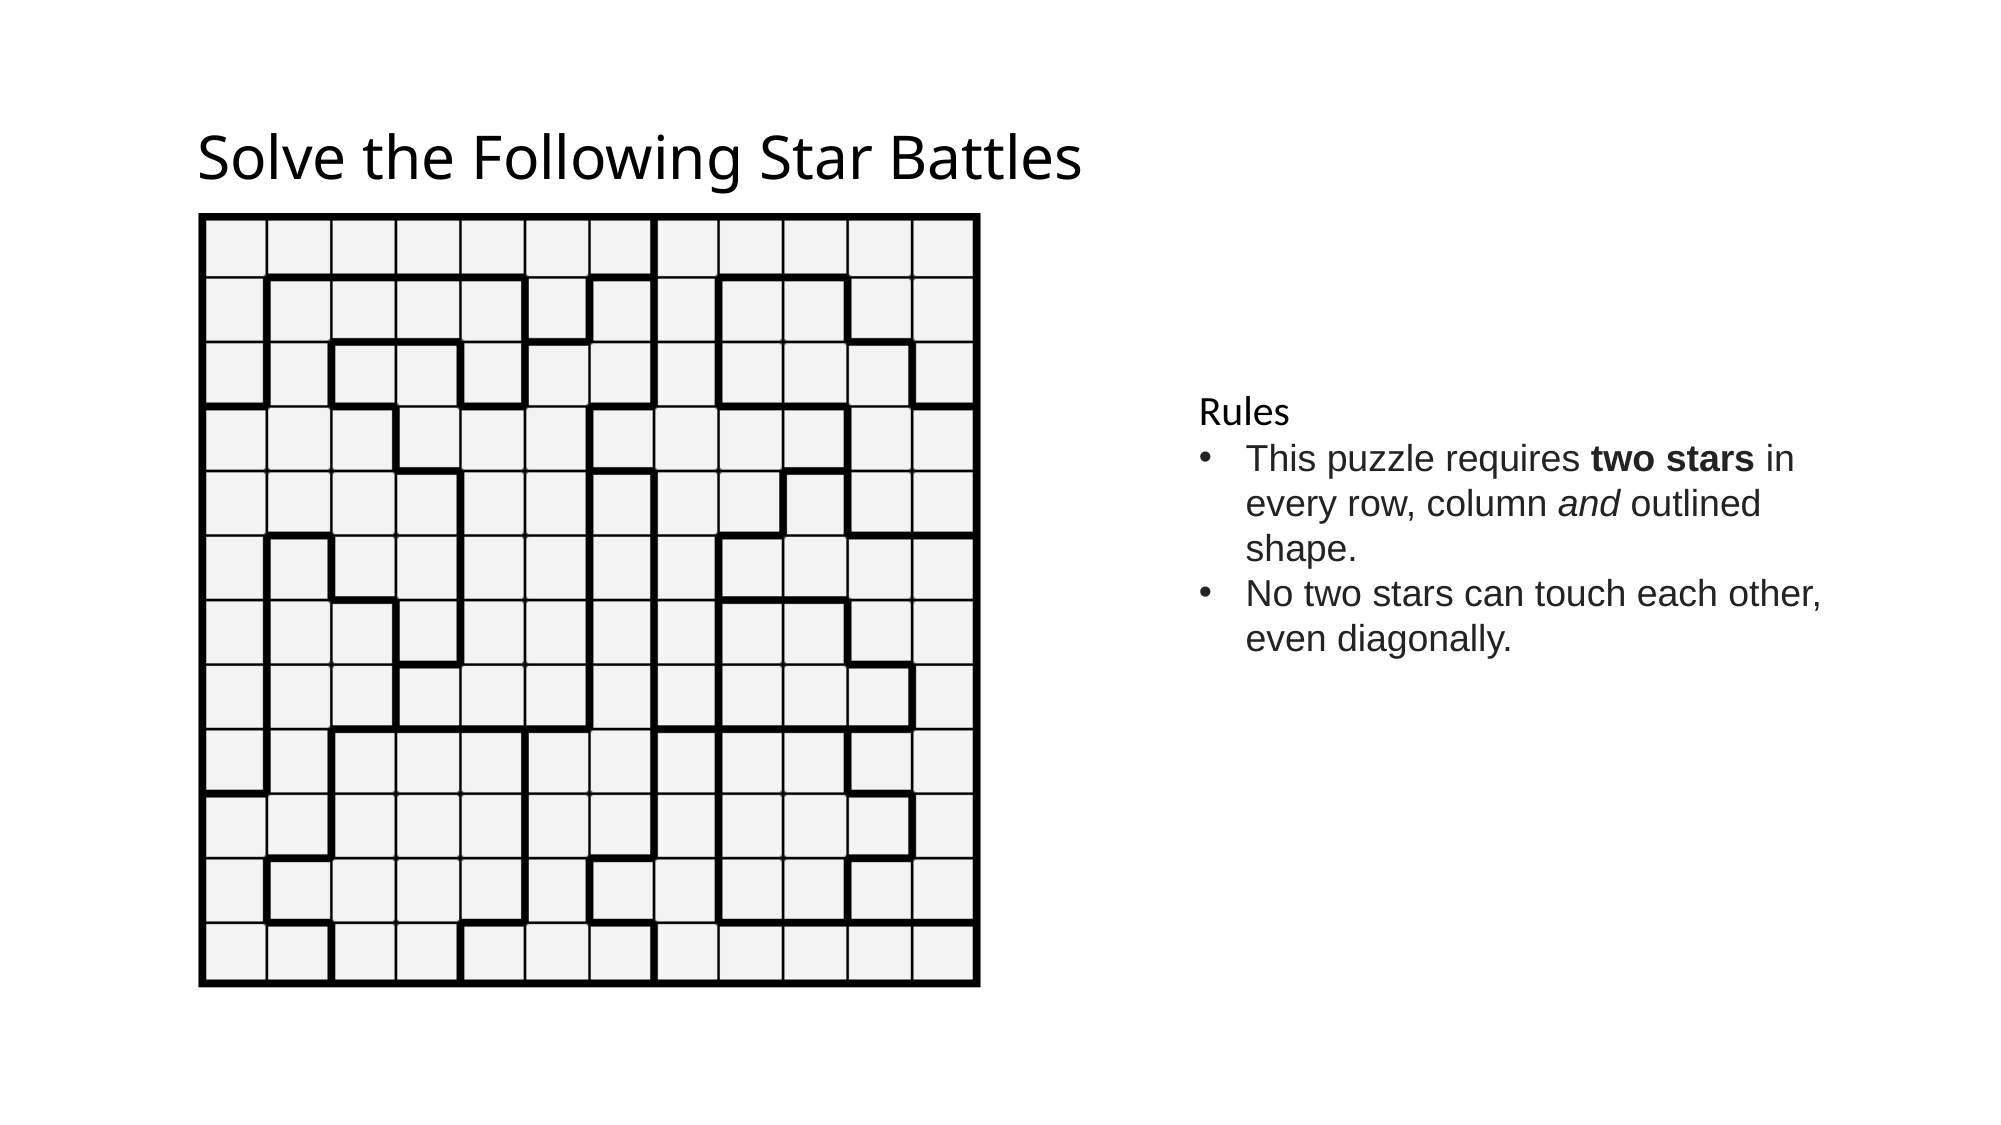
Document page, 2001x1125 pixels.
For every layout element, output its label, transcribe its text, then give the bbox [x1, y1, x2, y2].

text_box Rules This puzzle requires two stars in every row, column and outlined shape. No two stars can touch each other, even diagonally. [1183, 376, 1895, 712]
title Solve the Following Star Battles [182, 119, 1758, 201]
picture [196, 213, 982, 990]
